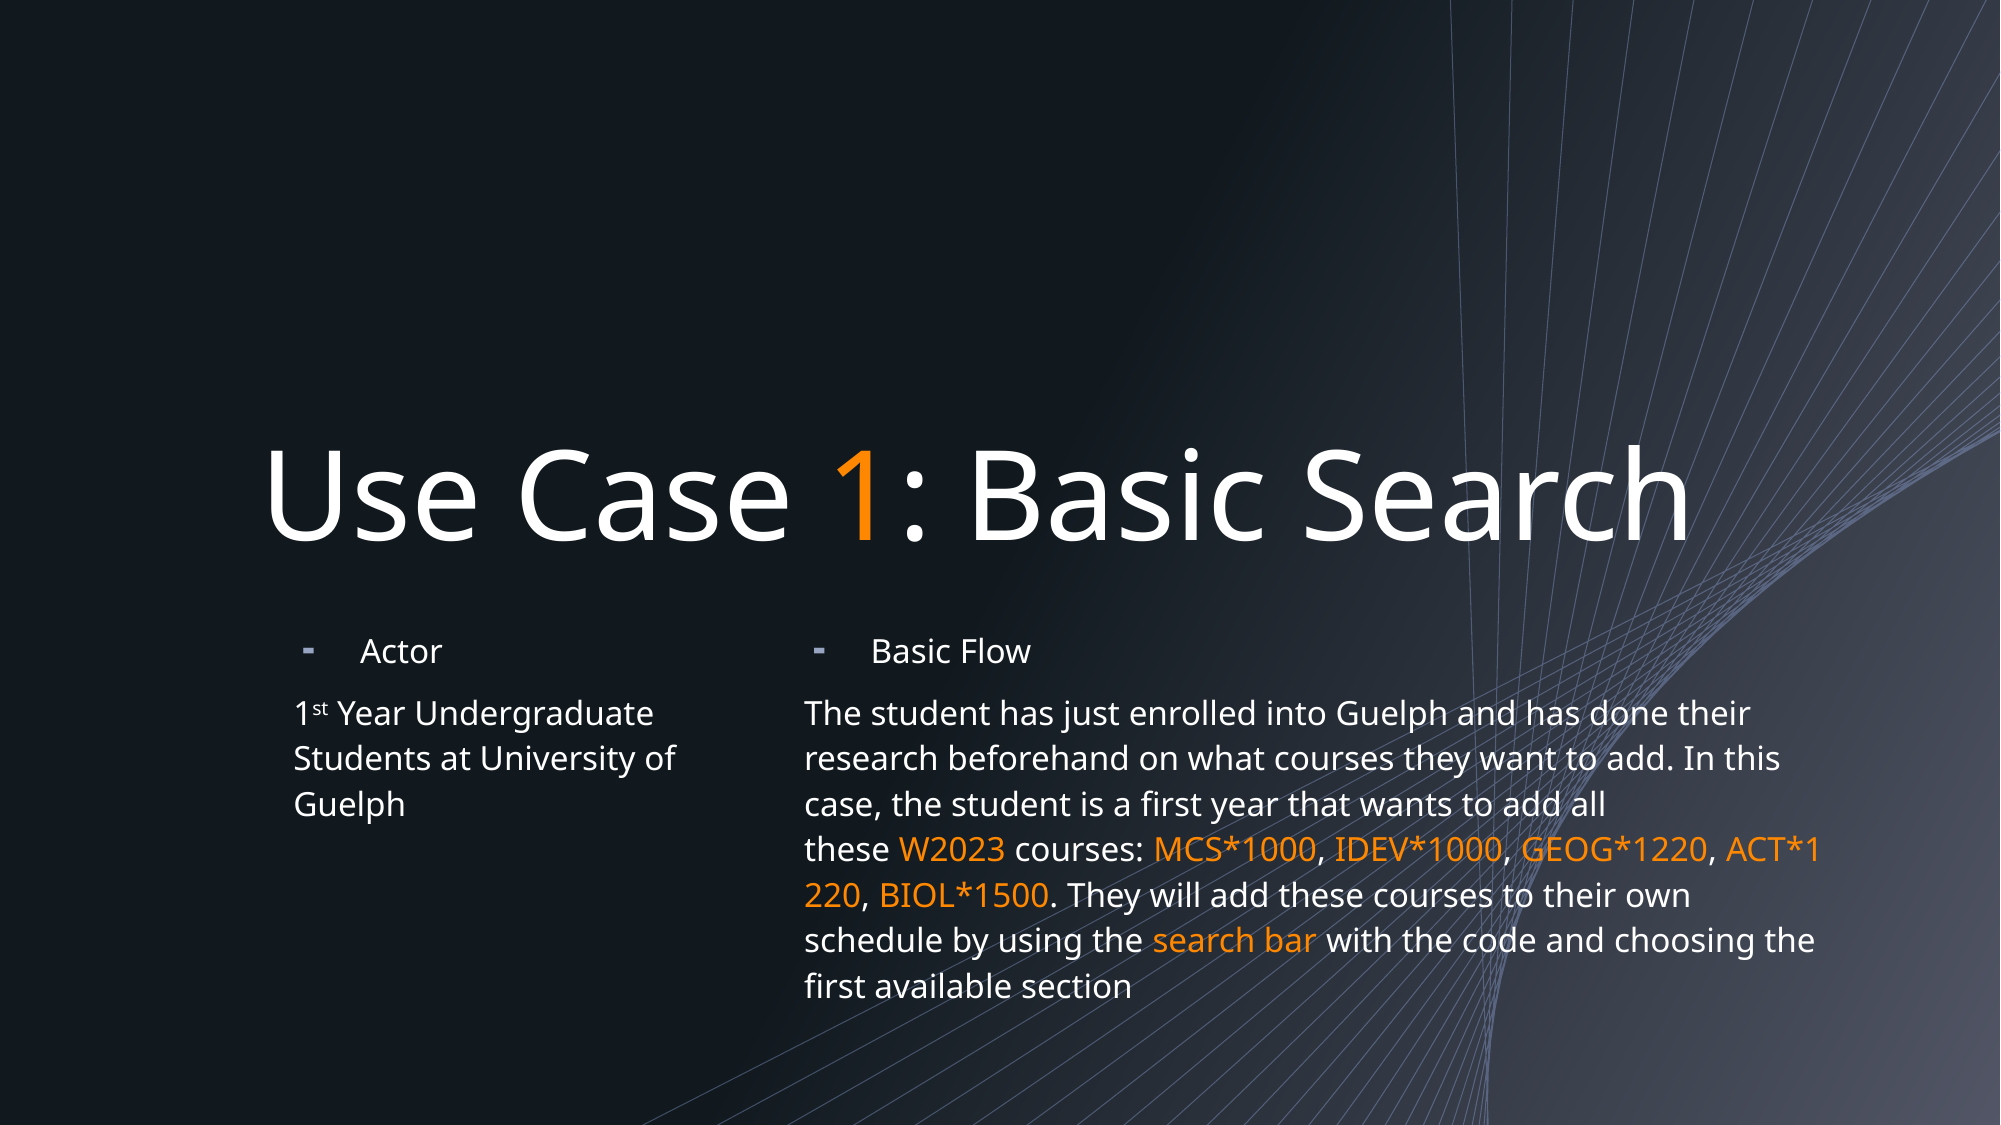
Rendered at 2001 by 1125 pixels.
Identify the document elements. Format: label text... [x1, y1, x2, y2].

list Basic Flow The student has just enrolled into Guelph and has done their research beforehand on what courses they want to add. In this case, the student is a first year that wants to add all these W2023 courses: MCS*1000, IDEV*1000, GEOG*1220, ACT*1220, BIOL*1500. They will add these courses to their own schedule by using the search bar with the code and choosing the first available section [770, 623, 1832, 1067]
title Use Case 1: Basic Search [260, 225, 1740, 568]
list Actor 1st Year Undergraduate Students at University of Guelph [260, 623, 705, 967]
